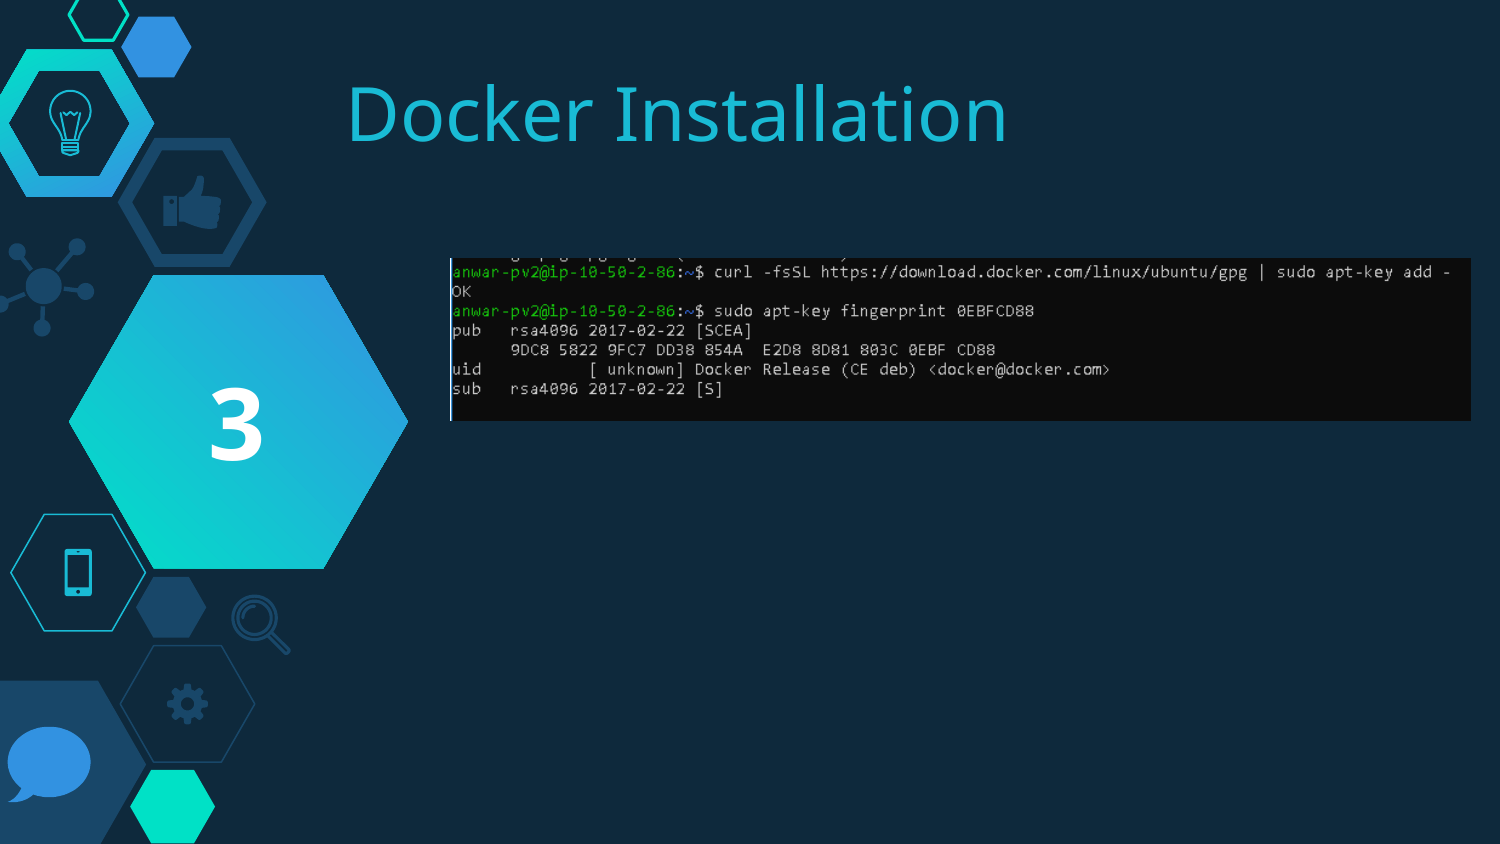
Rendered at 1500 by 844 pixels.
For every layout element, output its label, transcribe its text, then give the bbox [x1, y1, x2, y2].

text_box 3 [67, 274, 407, 566]
picture [449, 258, 1471, 422]
title Docker Installation [330, 18, 1256, 172]
